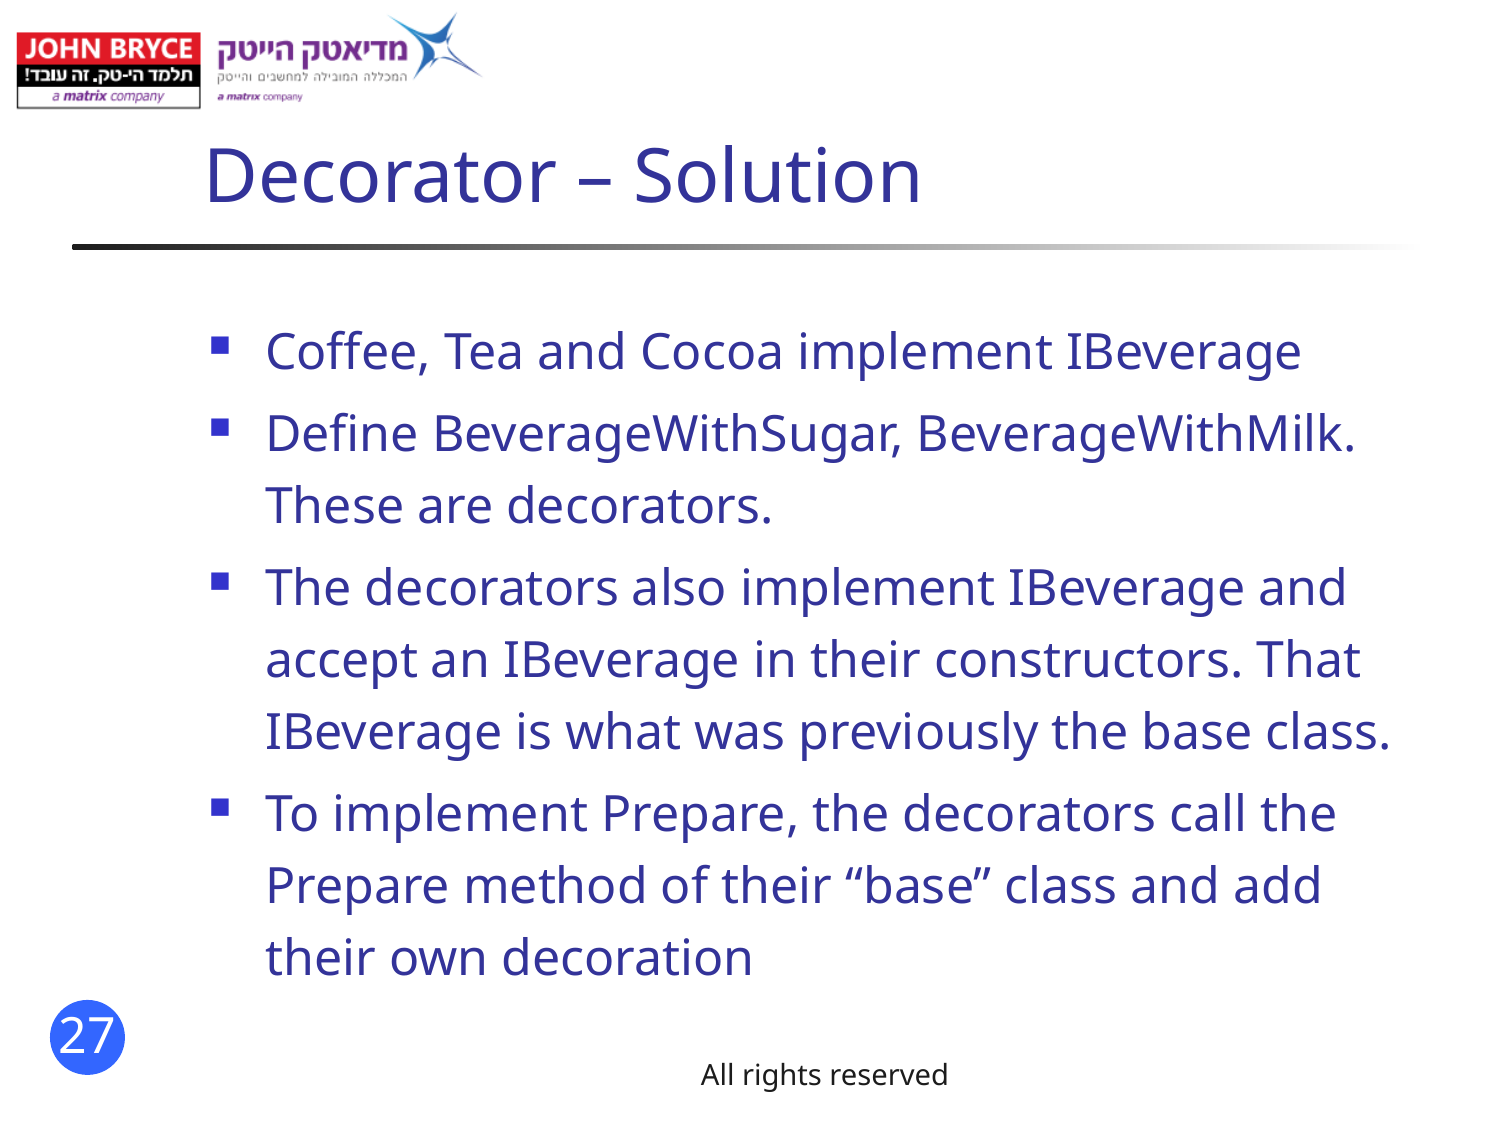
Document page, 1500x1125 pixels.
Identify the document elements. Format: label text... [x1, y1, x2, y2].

list Coffee, Tea and Cocoa implement IBeverage Define BeverageWithSugar, BeverageWithMilk. These are decorators. The decorators also implement IBeverage and accept an IBeverage in their constructors. That IBeverage is what was previously the base class. To implement Prepare, the decorators call the Prepare method of their “base” class and add their own decoration [193, 299, 1426, 1007]
footer All rights reserved [449, 1023, 1201, 1100]
title Decorator – Solution [188, 34, 1426, 226]
picture [12, 9, 488, 113]
